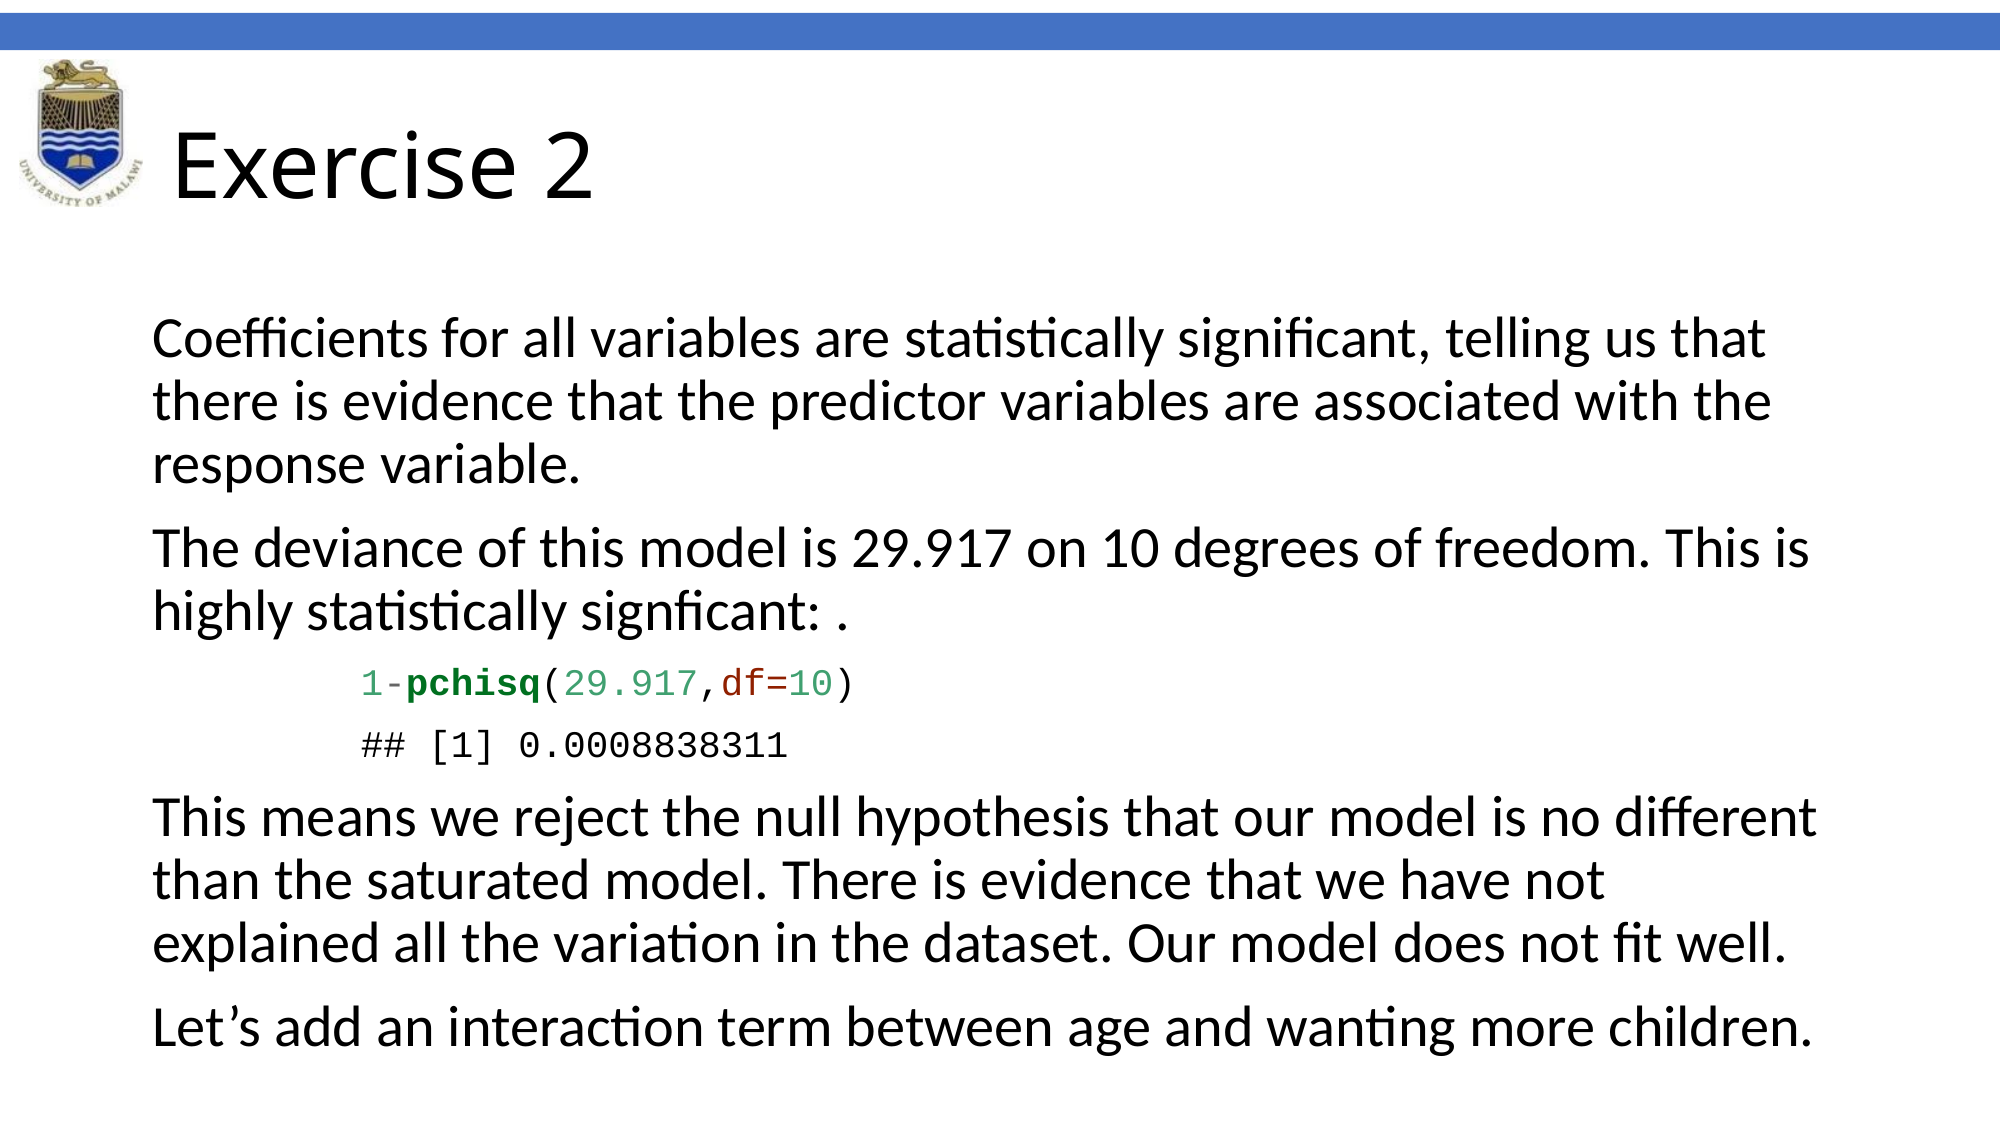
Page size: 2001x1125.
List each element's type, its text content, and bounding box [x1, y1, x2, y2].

title Exercise 2 [155, 59, 1851, 278]
picture [19, 59, 143, 207]
